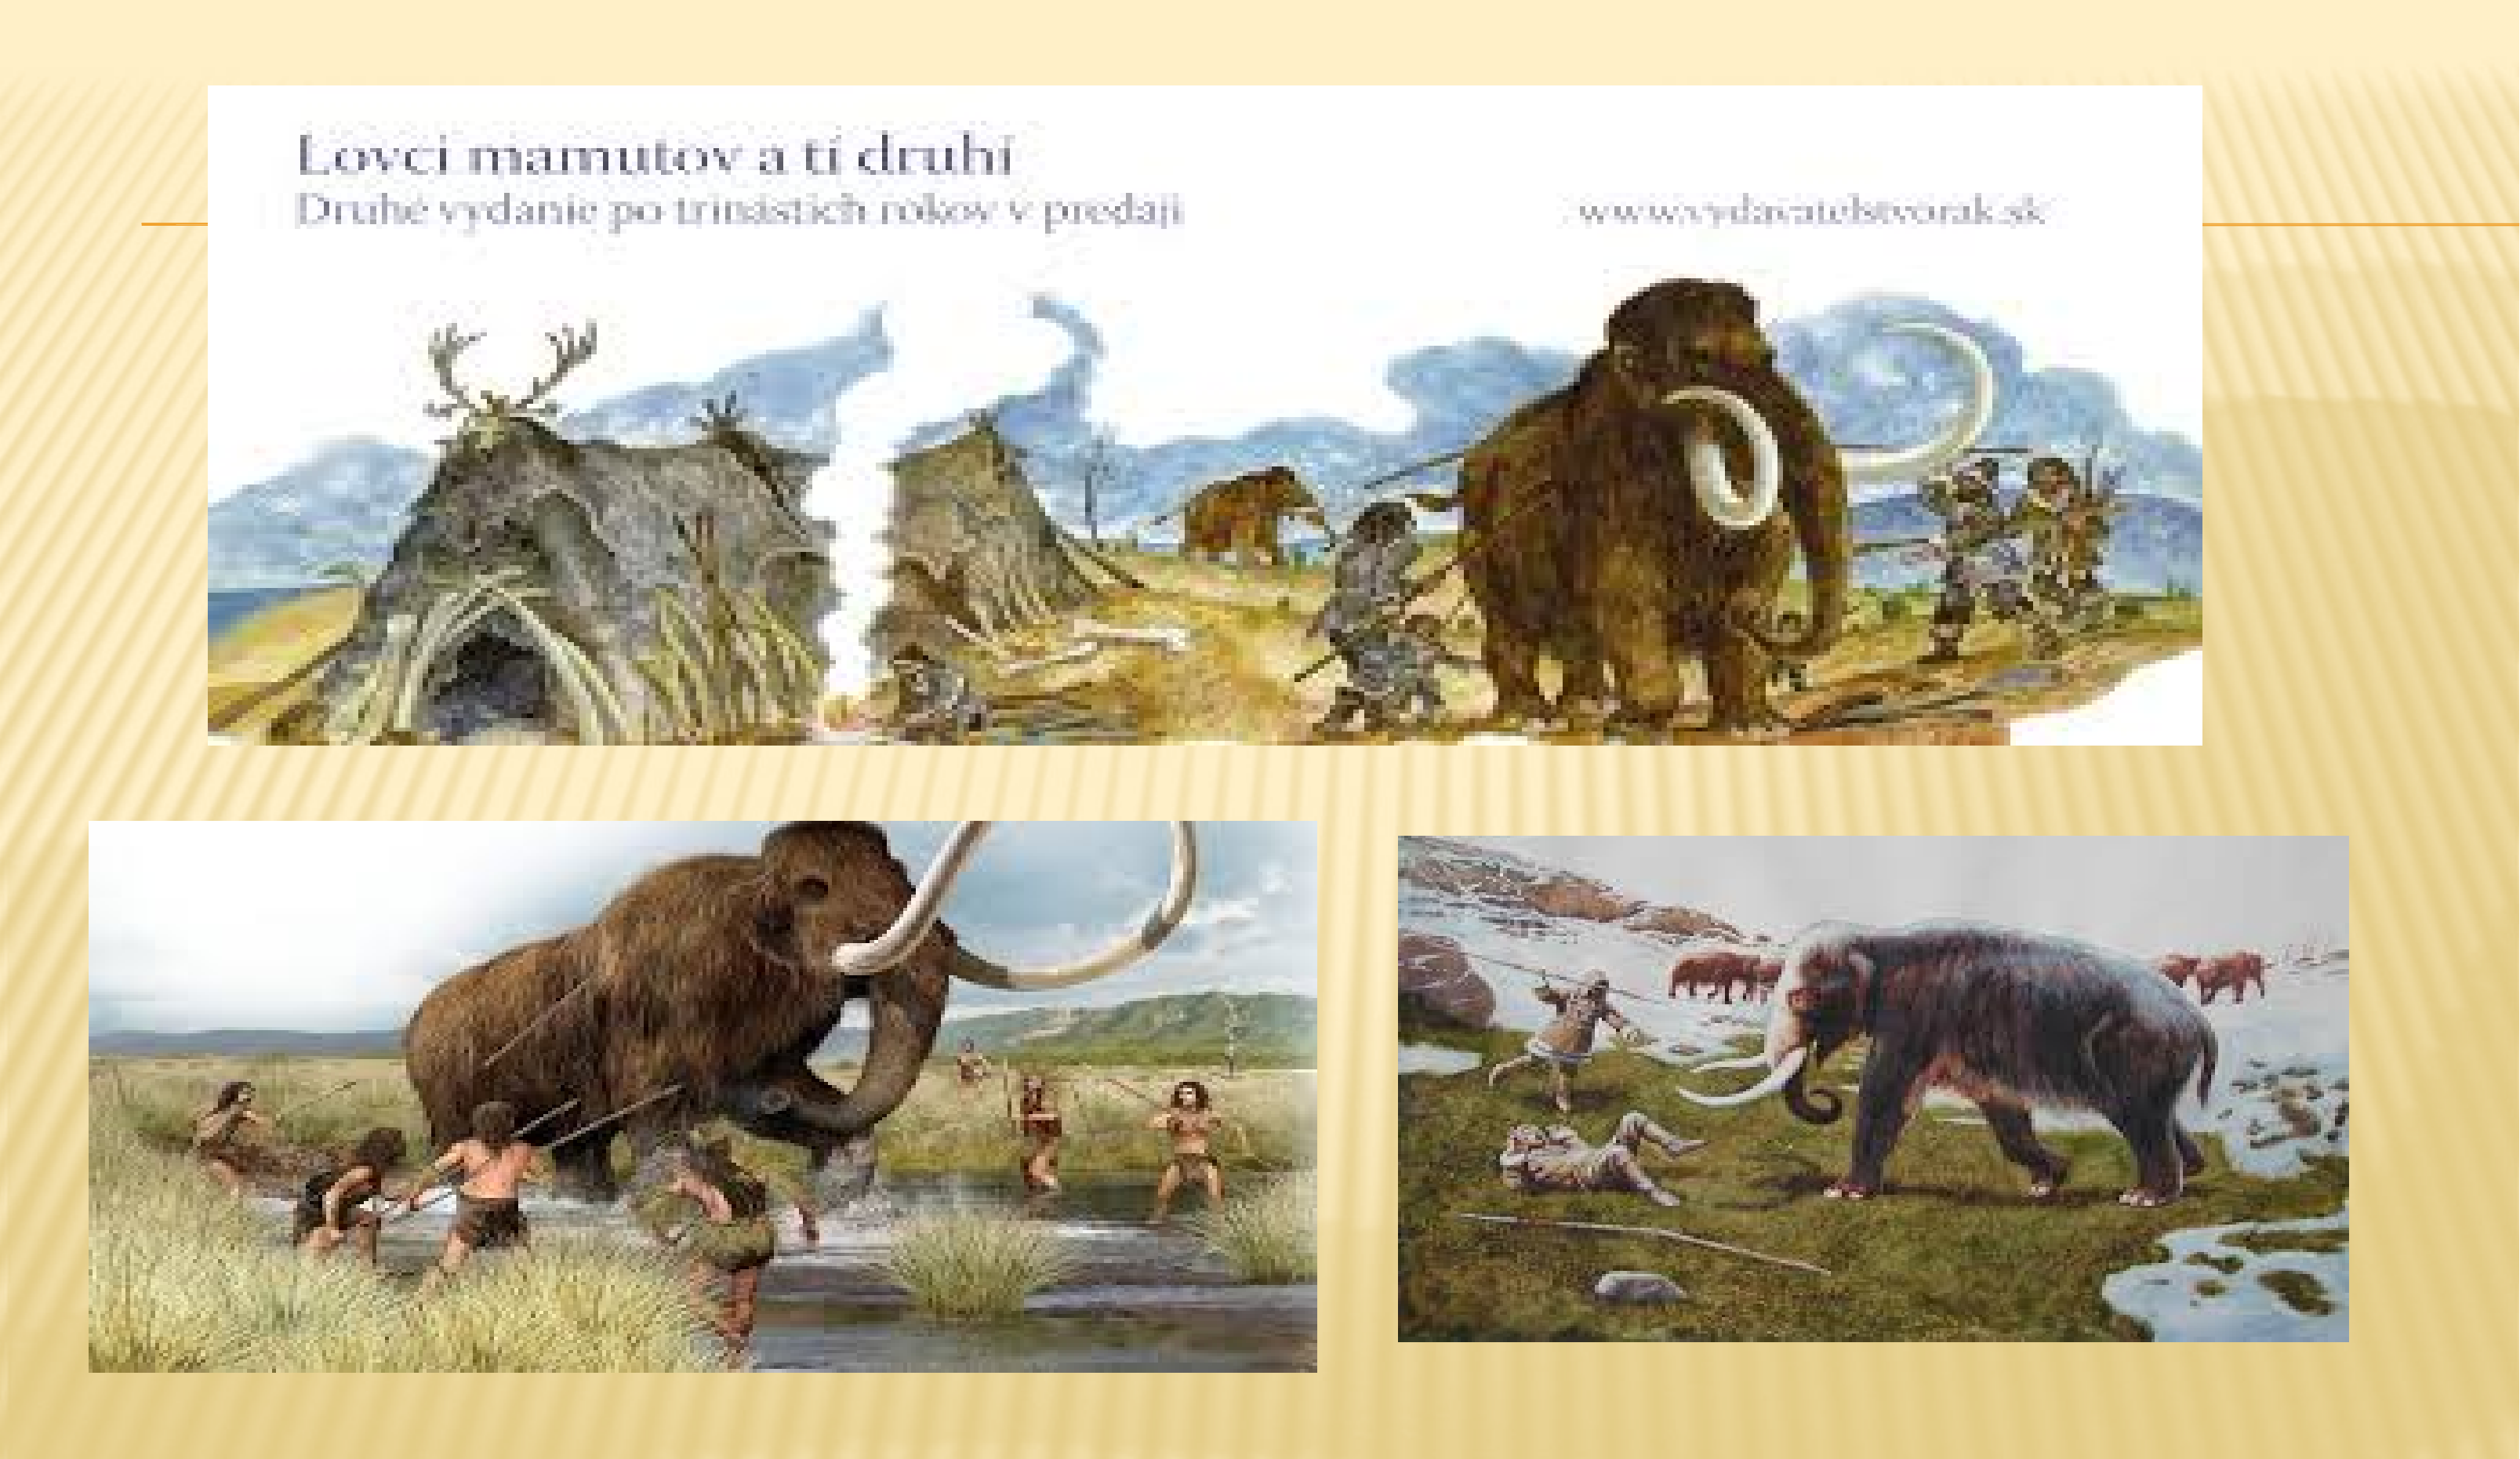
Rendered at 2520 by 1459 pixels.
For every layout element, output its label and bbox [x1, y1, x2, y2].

picture [1398, 836, 2349, 1342]
picture [208, 85, 2202, 746]
picture [89, 821, 1318, 1373]
